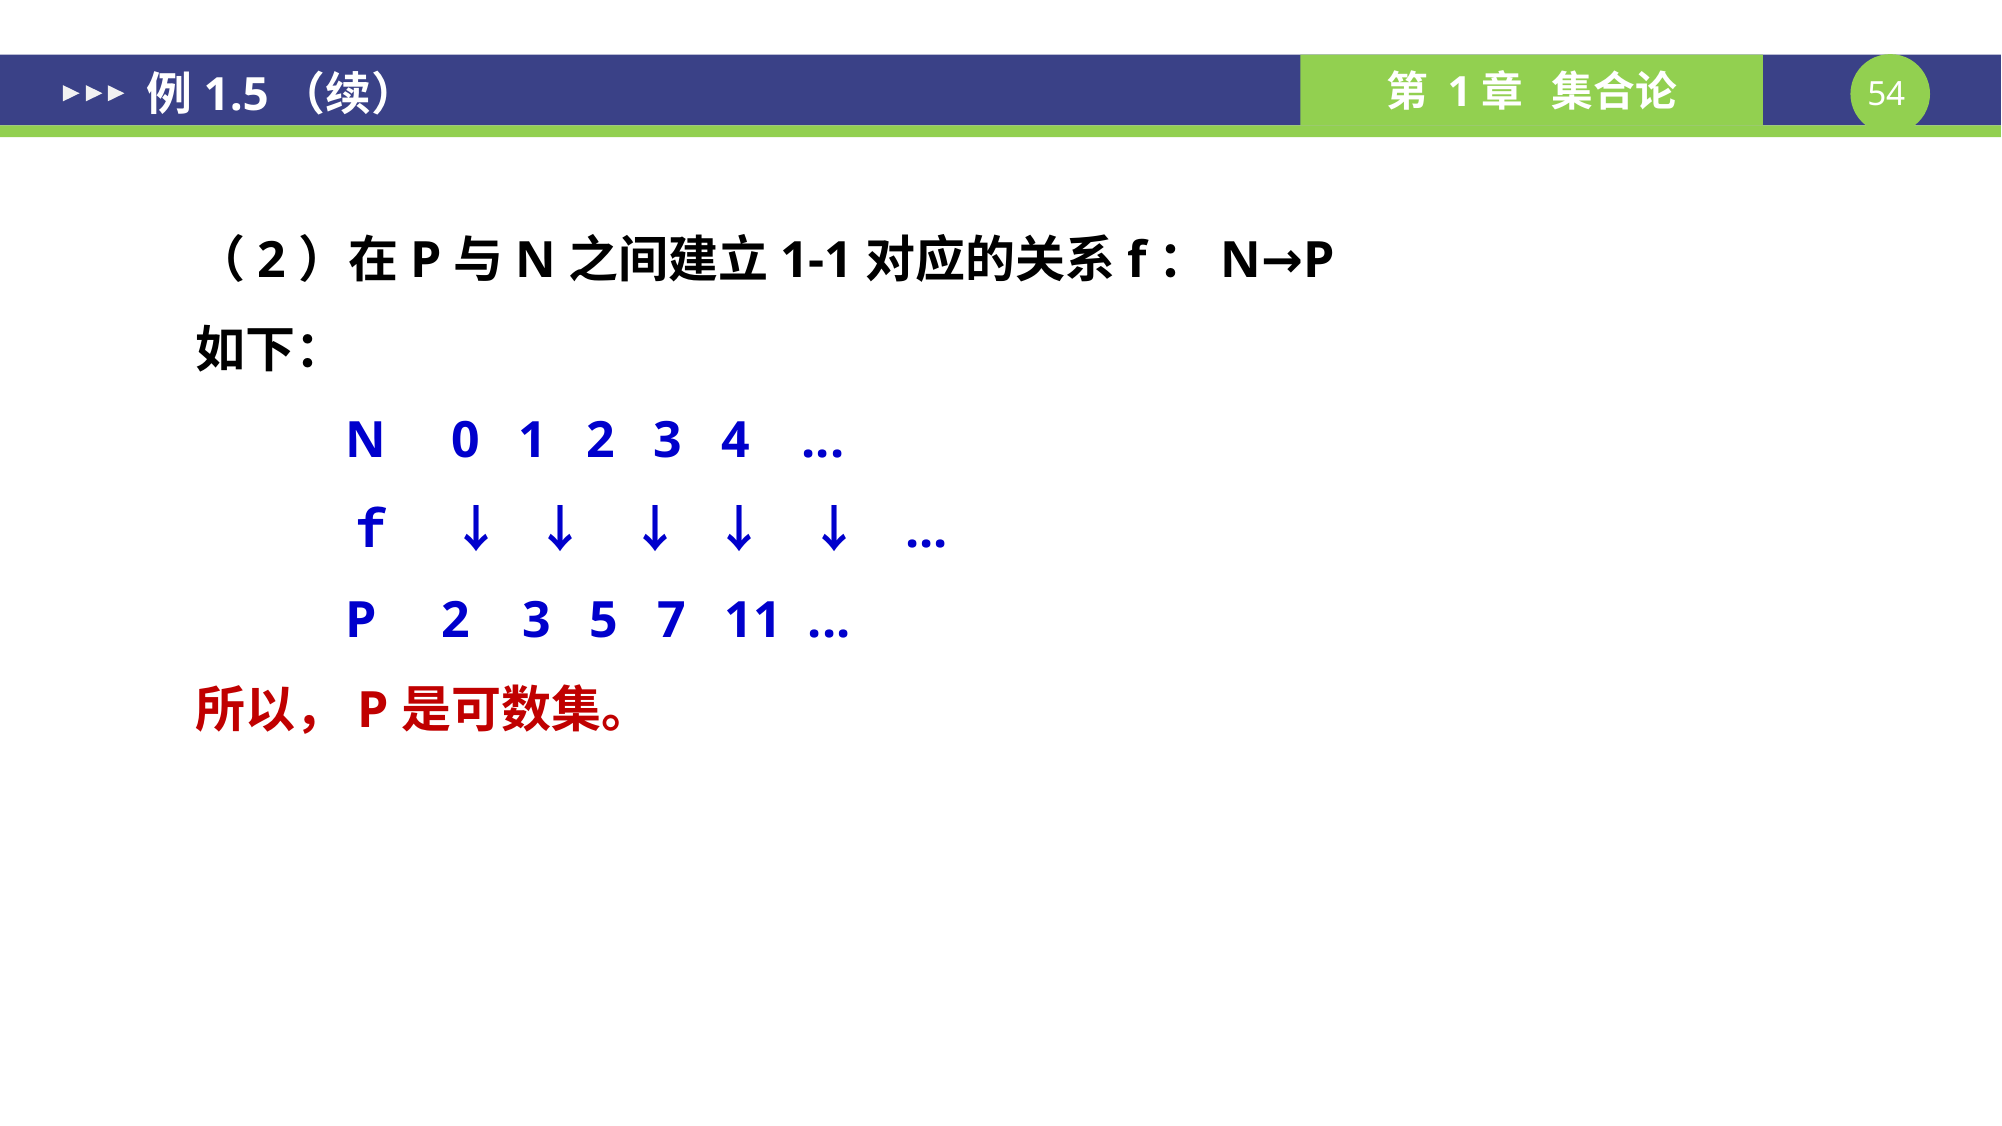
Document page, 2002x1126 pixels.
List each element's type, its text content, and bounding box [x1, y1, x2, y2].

list （2）在P与N之间建立1-1对应的关系f：N→P如下： N 0 1 2 3 4 ... ｆ ↓ ↓ ↓ ↓ ↓ ... P 2 3 5 7 11 ... 所以，P是可数集。 [175, 187, 1389, 786]
title 例1.5（续） [126, 59, 998, 126]
